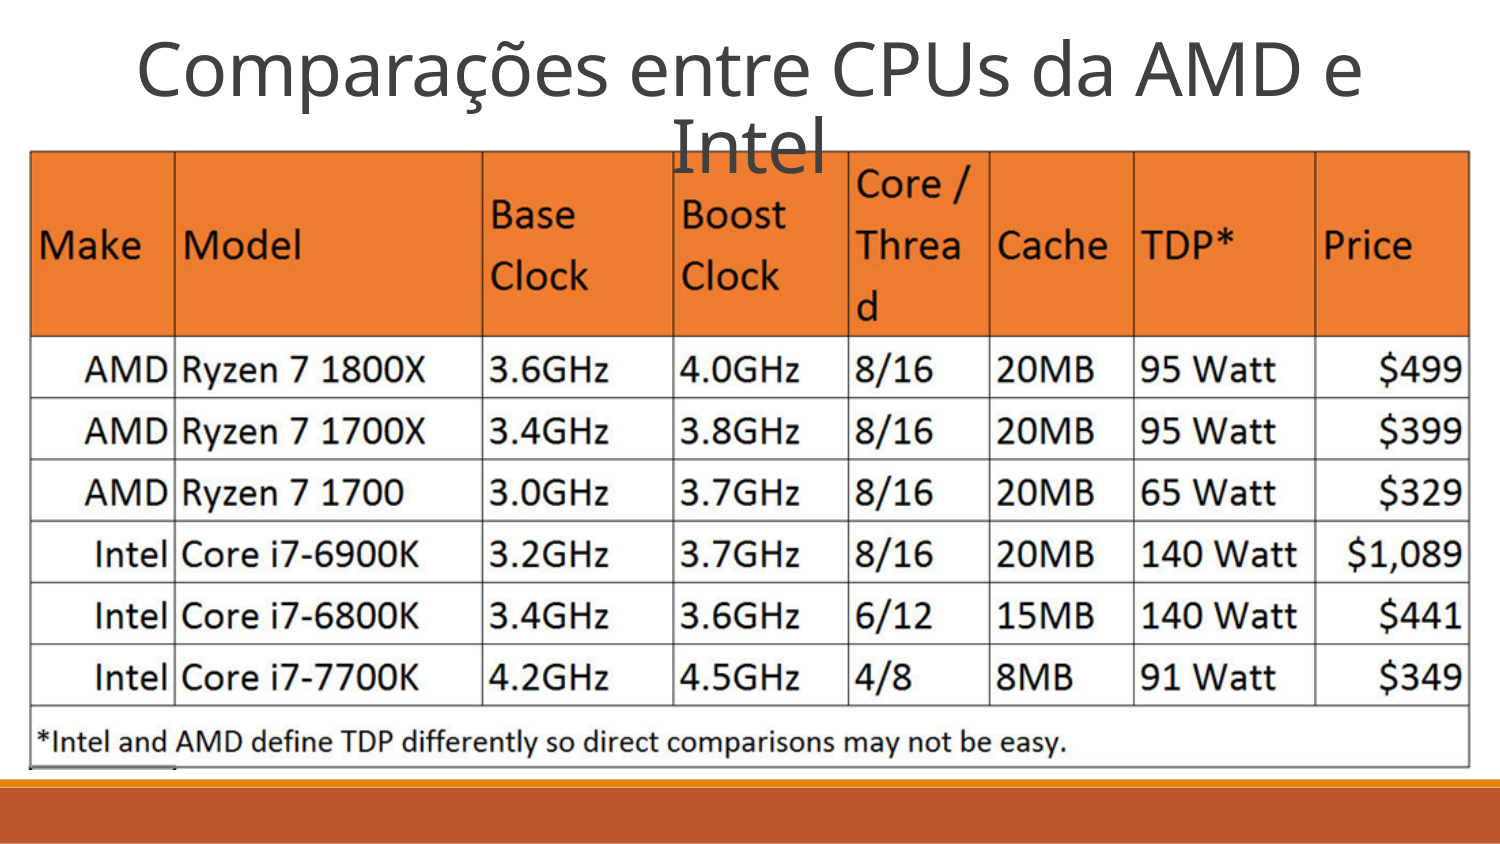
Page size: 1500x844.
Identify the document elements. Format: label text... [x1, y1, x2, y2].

picture [28, 148, 1472, 771]
title Comparações entre CPUs da AMD e Intel [51, 20, 1449, 115]
